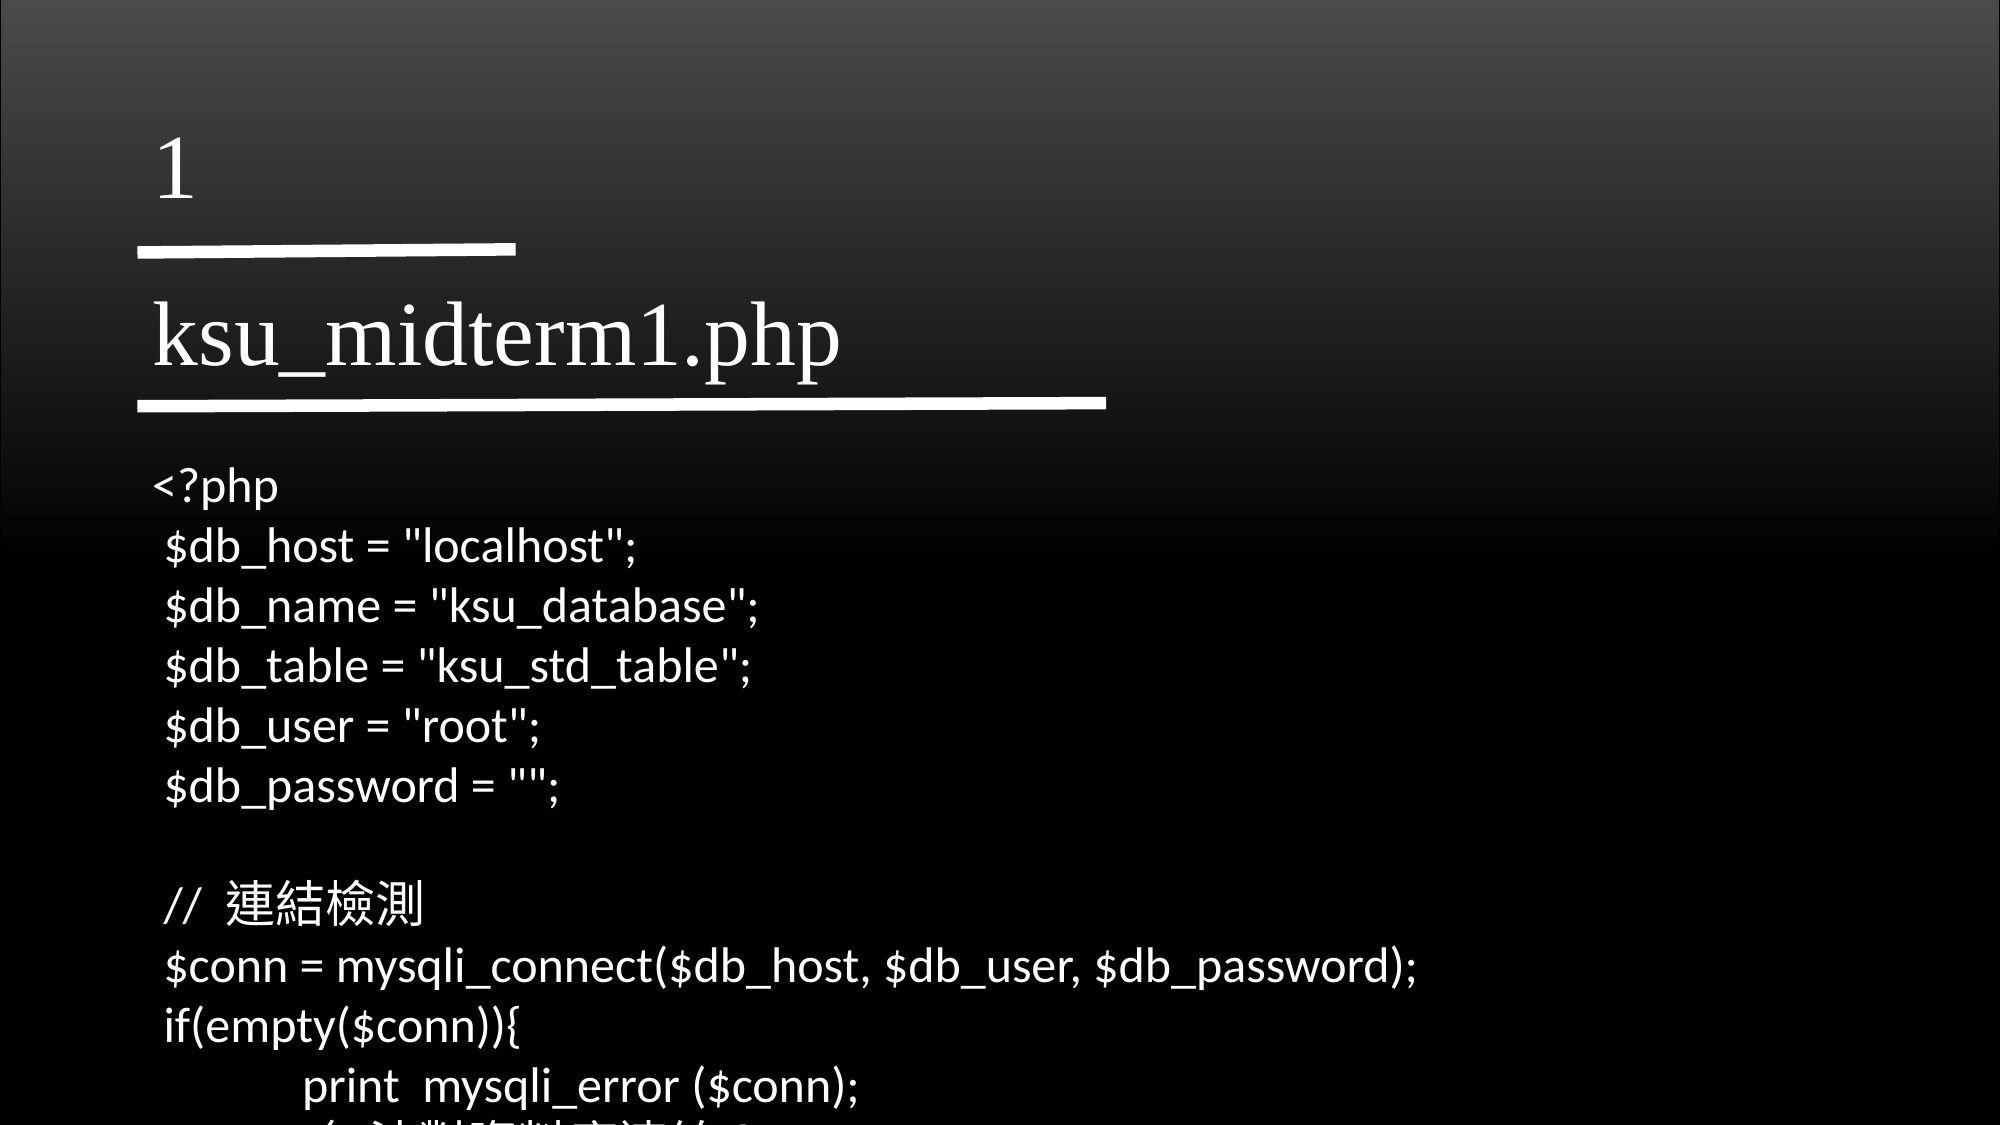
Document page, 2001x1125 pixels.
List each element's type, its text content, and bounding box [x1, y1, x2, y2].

text_box ksu_midterm1.php [137, 227, 1863, 445]
title 1 [137, 59, 1863, 227]
text_box [0, 0, 2000, 1125]
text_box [137, 249, 516, 253]
text_box <?php $db_host = "localhost"; $db_name = "ksu_database"; $db_table = "ksu_std_table"; $db_user = "root"; $db_password = ""; // 連結檢測 $conn = mysqli_connect($db_host, $db_user, $db_password); if(empty($conn)){ print mysqli_error ($conn); die ("無法對資料庫連線！" ); exit; } if(!mysqli_select_db( $conn, $db_name)){ die("資料庫不存在!"); exit; } //自型設定 mysqli_set_charset($conn,'utf8'); echo "ksu_std_table 學生於各系人數顯示如下:". "<br/><br/>"; $result = mysqli_query($conn, "SELECT ksu_std_name, ksu_std_id, ksu_std_grade FROM ksu_std_table"); echo "<table border='1'> <tr> <th>學生姓名 </th> <th>學號</th> <th>分數</th> </tr>"; //使用 mysqli_fetch_array() 取回資料庫資料 while($row = mysqli_fetch_array($result)) { echo "<tr>"; echo "<td>" . $row['ksu_std_name'] . "</td>"; echo "<td>" . $row['ksu_std_id'] . "</td>"; echo "<td>" . $row['ksu_std_grade'] . "</td>"; echo "</tr>"; } echo "</table>"; echo "records found!"."<br/><br/>"; ?> <form enctype="multipart/form-data" method="post" action="ksu_midterm1.html"> <input type="submit" name="sub" value="返回"/> </form> [137, 445, 1863, 1125]
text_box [137, 403, 1107, 407]
